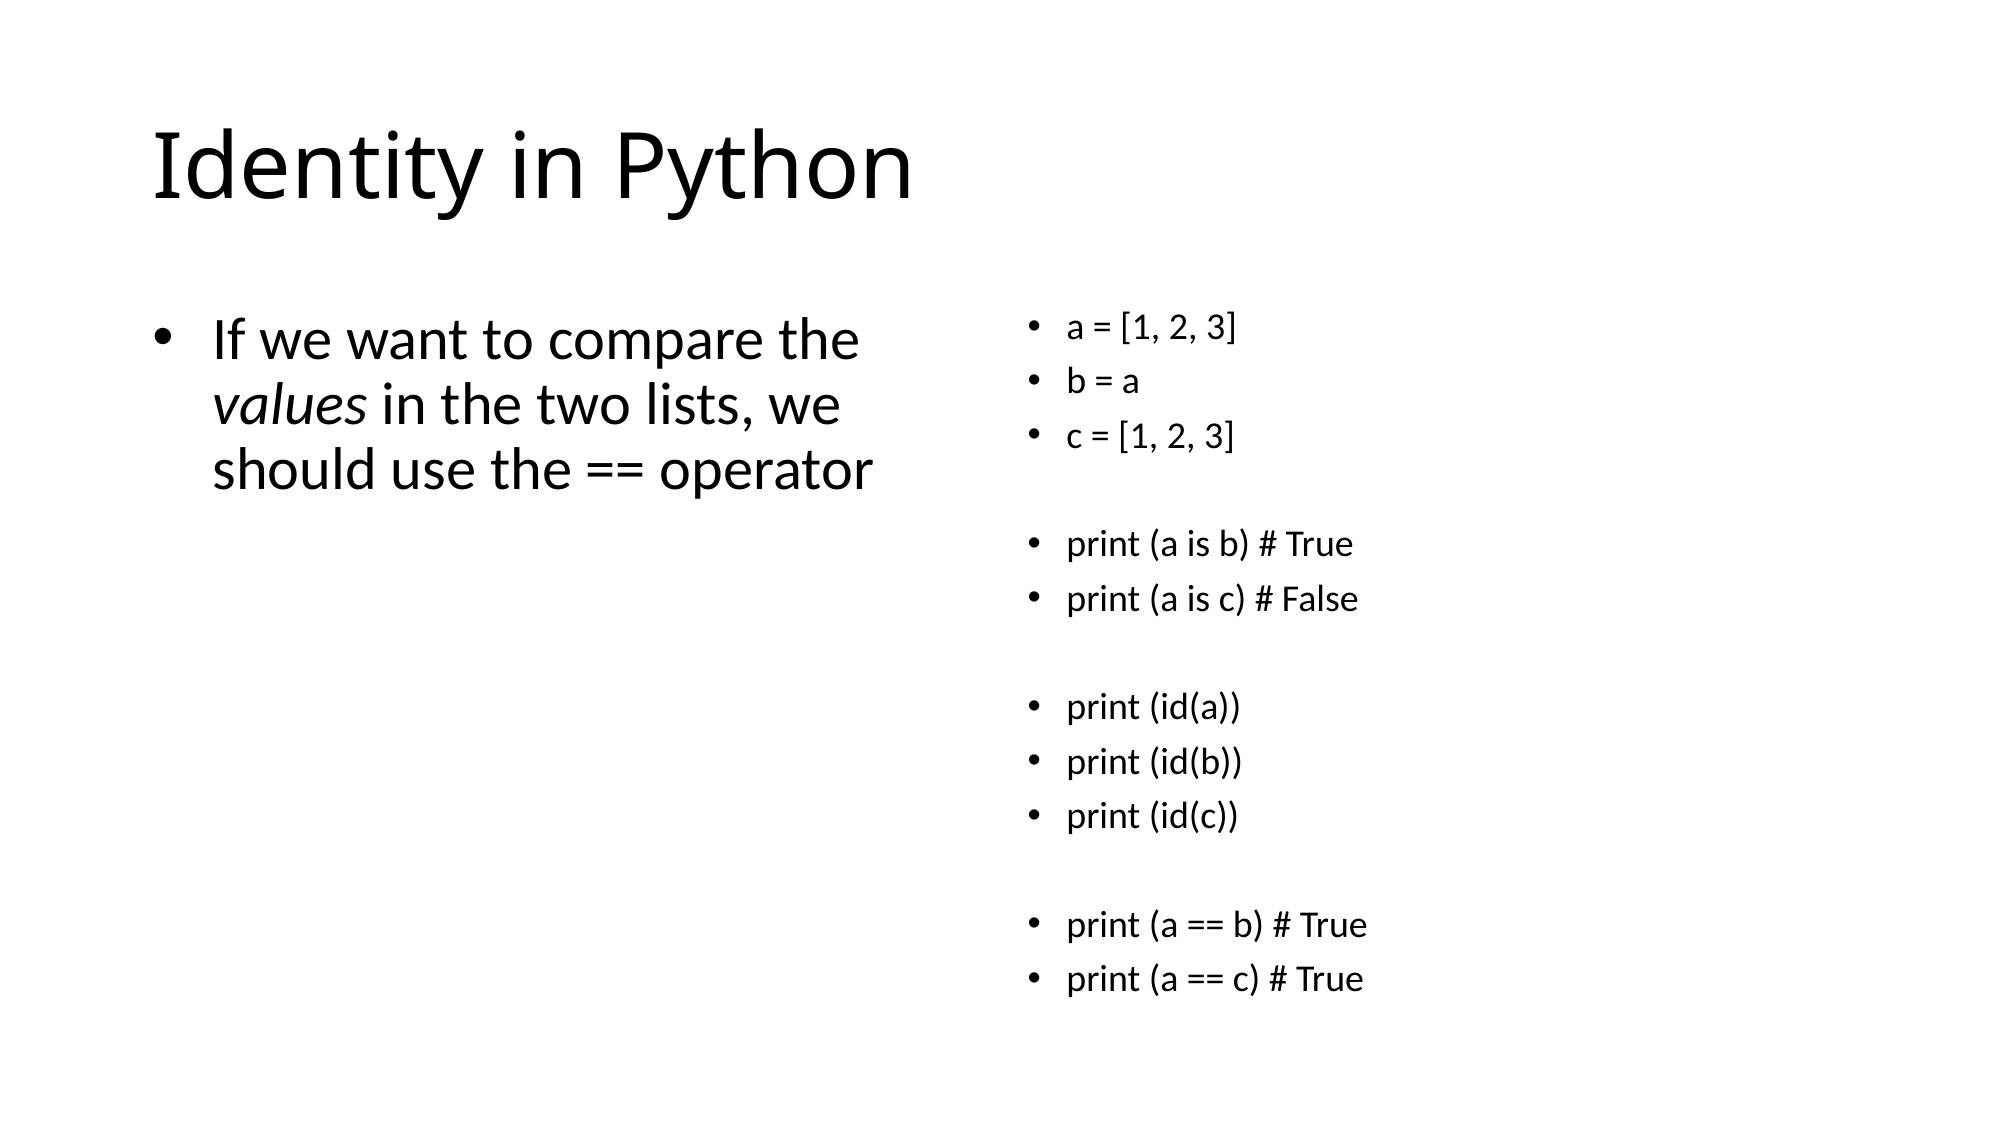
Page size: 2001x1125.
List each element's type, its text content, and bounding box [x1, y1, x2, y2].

list a = [1, 2, 3] b = a c = [1, 2, 3] print (a is b) # True print (a is c) # False print (id(a)) print (id(b)) print (id(c)) print (a == b) # True print (a == c) # True [1012, 299, 1863, 1014]
list If we want to compare the values in the two lists, we should use the == operator [137, 299, 988, 1014]
title Identity in Python [137, 59, 1863, 278]
